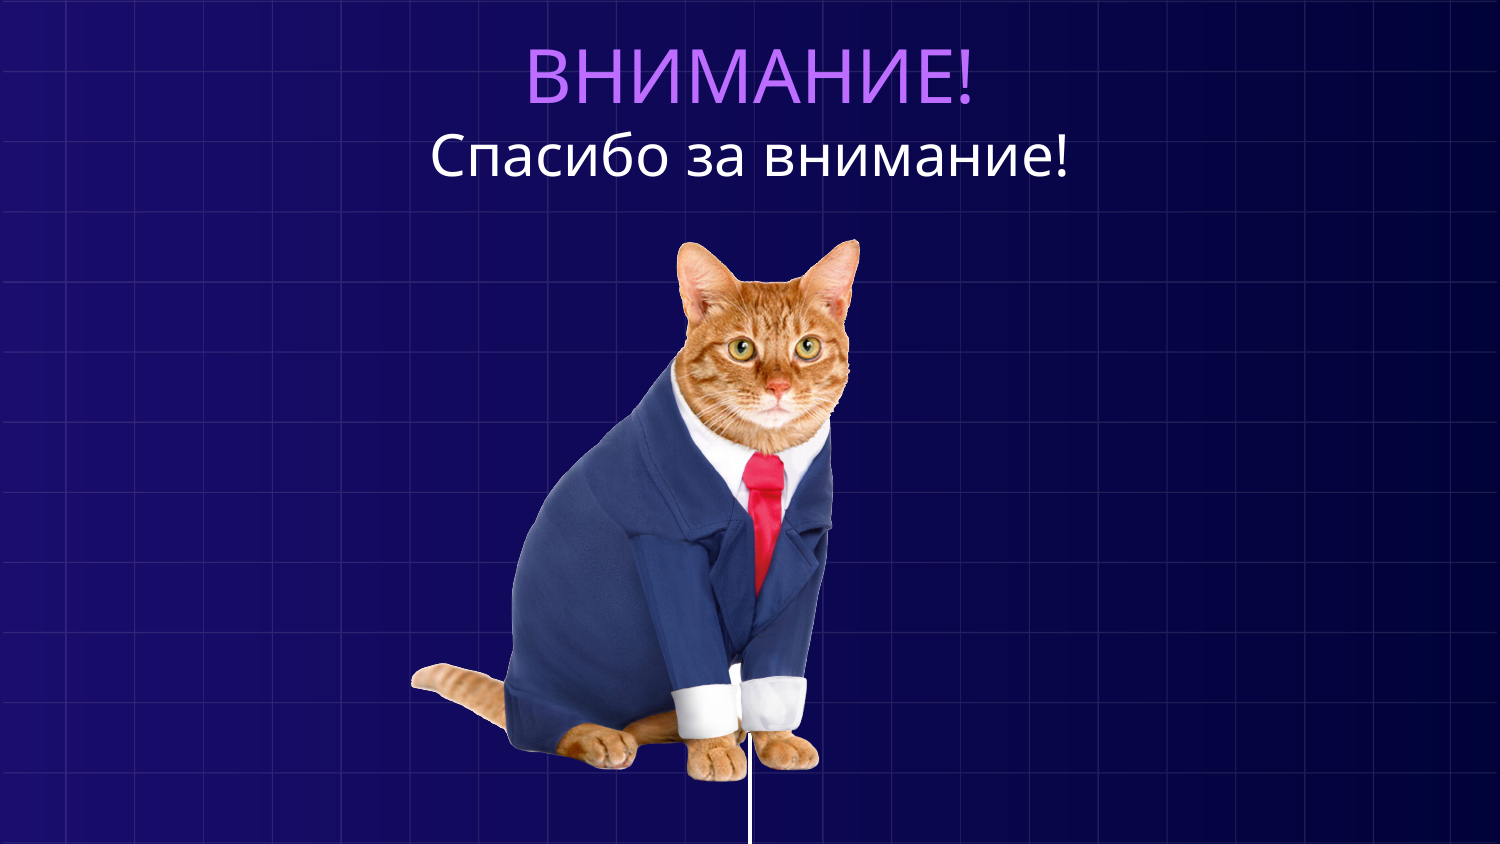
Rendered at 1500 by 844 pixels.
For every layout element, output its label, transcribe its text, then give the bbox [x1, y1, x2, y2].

picture [0, 0, 1500, 844]
title ВНИМАНИЕ! Спасибо за внимание! [126, 23, 1374, 204]
